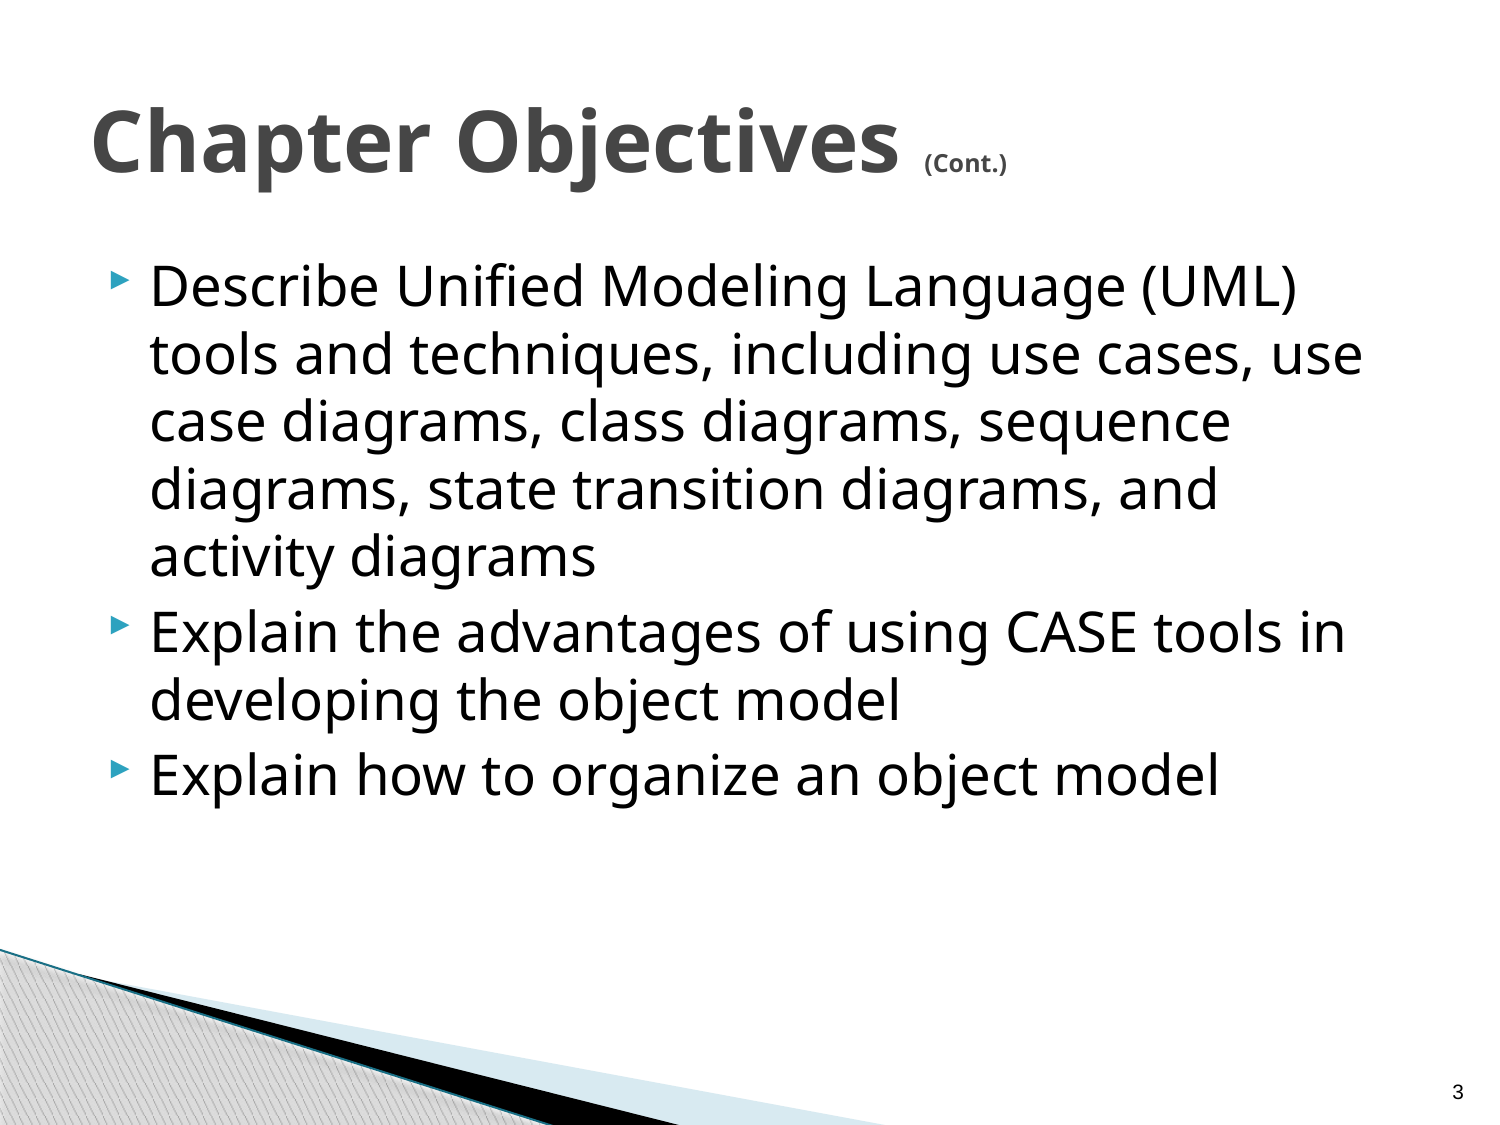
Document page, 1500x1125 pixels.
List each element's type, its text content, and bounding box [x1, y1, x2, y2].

list Describe Unified Modeling Language (UML) tools and techniques, including use cases, use case diagrams, class diagrams, sequence diagrams, state transition diagrams, and activity diagrams Explain the advantages of using CASE tools in developing the object model Explain how to organize an object model [75, 243, 1425, 986]
slide_number 3 [1418, 1051, 1479, 1112]
title Chapter Objectives (Cont.) [75, 45, 1425, 233]
